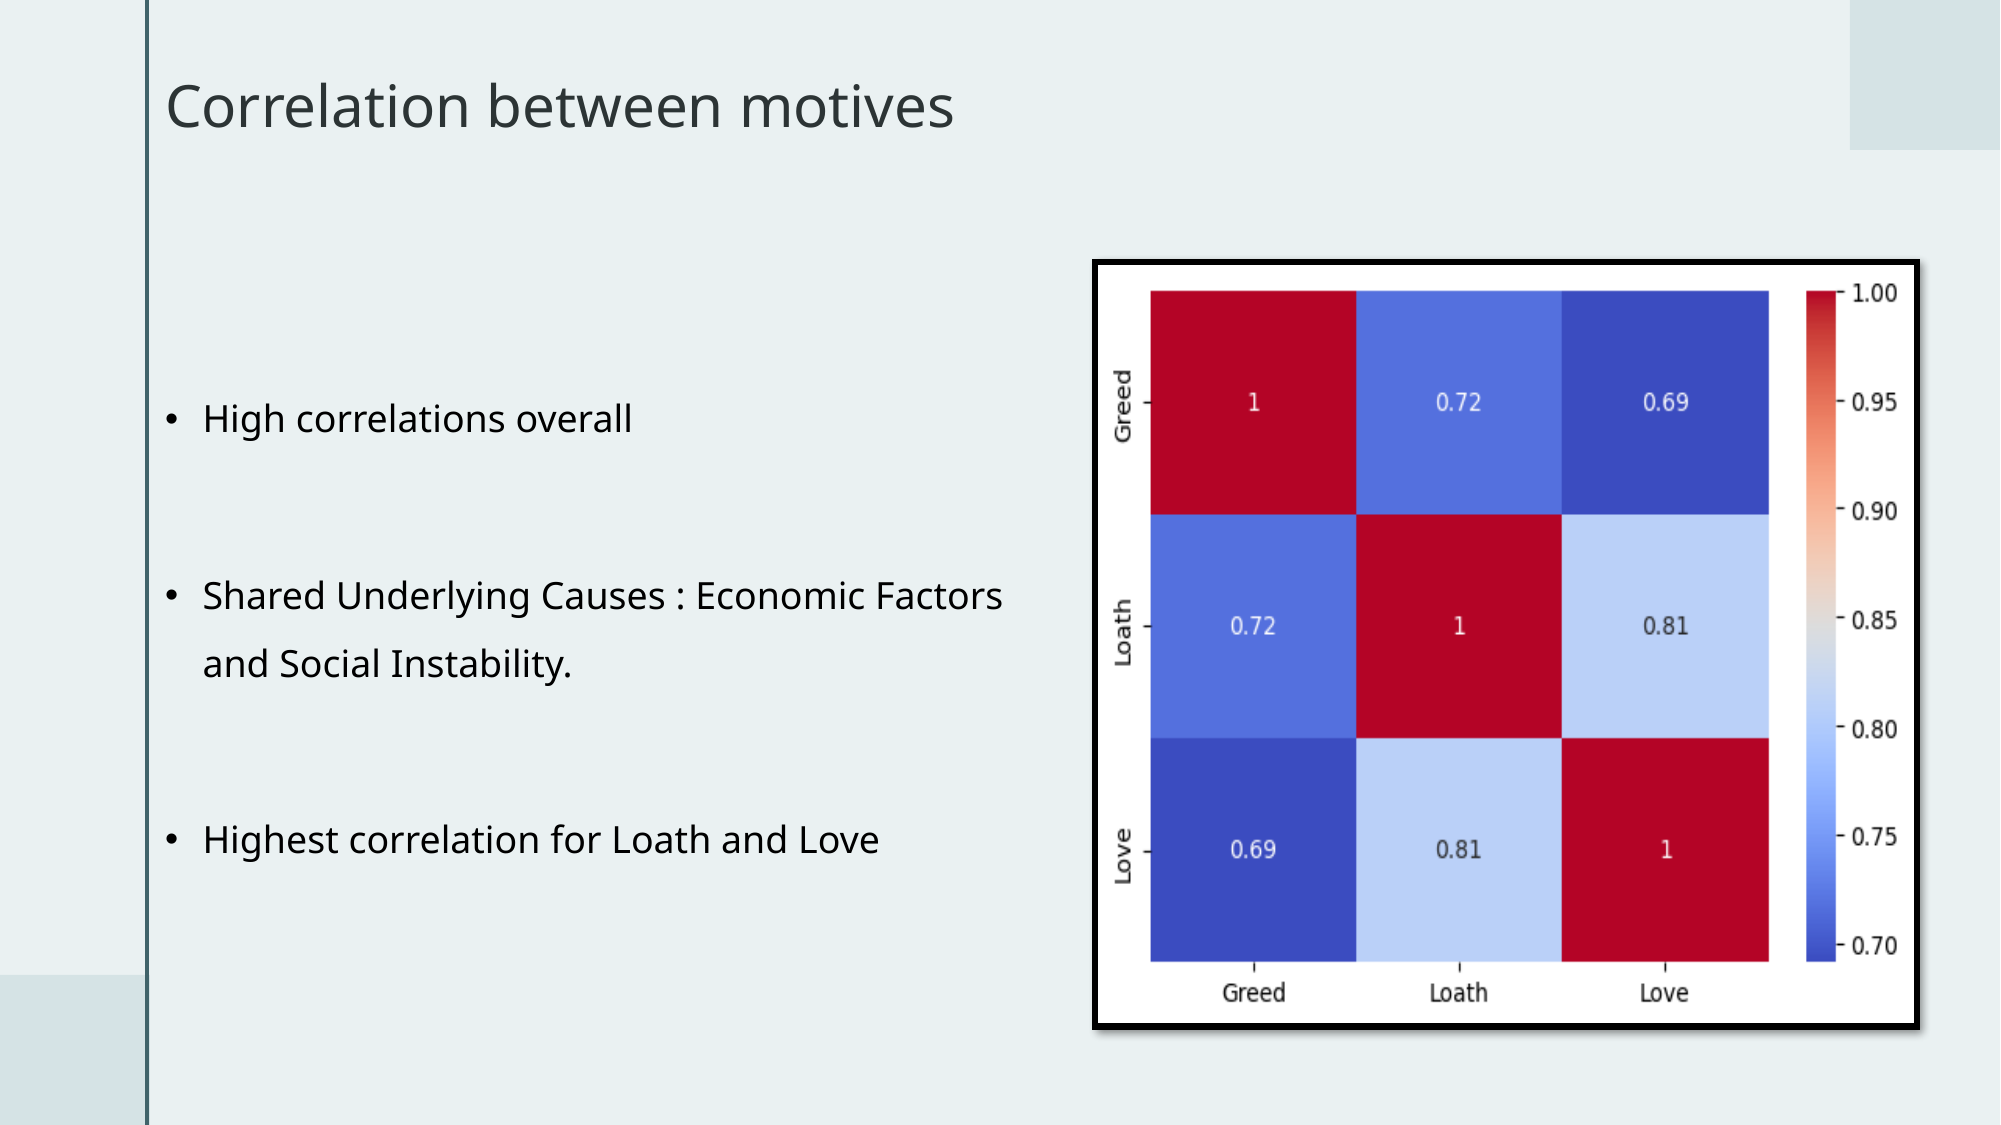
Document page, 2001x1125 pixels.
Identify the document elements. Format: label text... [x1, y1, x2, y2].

picture [1098, 265, 1914, 1024]
list High correlations overall Shared Underlying Causes : Economic Factors and Social Instability. Highest correlation for Loath and Love [150, 365, 1044, 1091]
title Correlation between motives [150, 0, 1875, 218]
